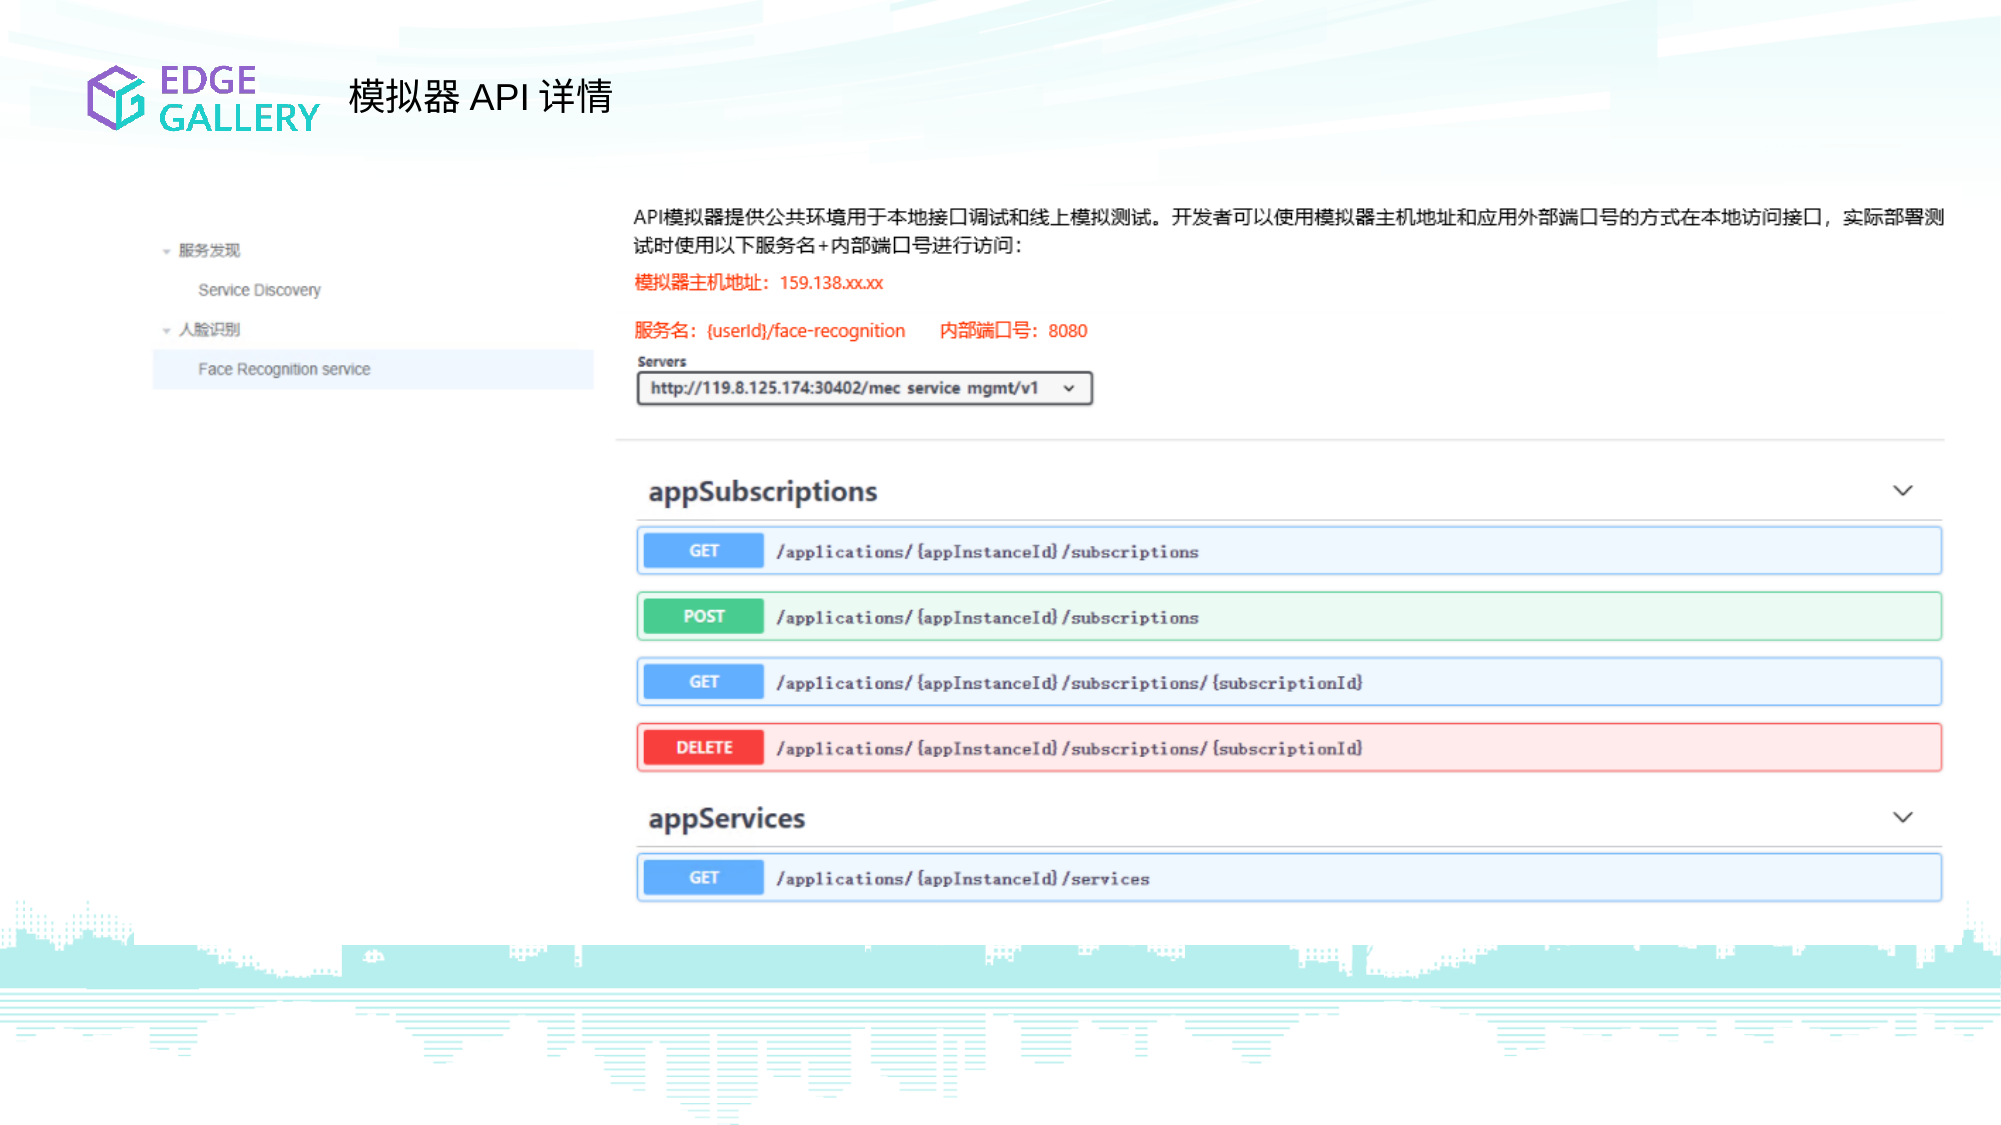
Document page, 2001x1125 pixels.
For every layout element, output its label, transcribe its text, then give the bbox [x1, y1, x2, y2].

picture [0, 0, 2001, 1125]
text_box 模拟器API详情 [333, 65, 629, 126]
